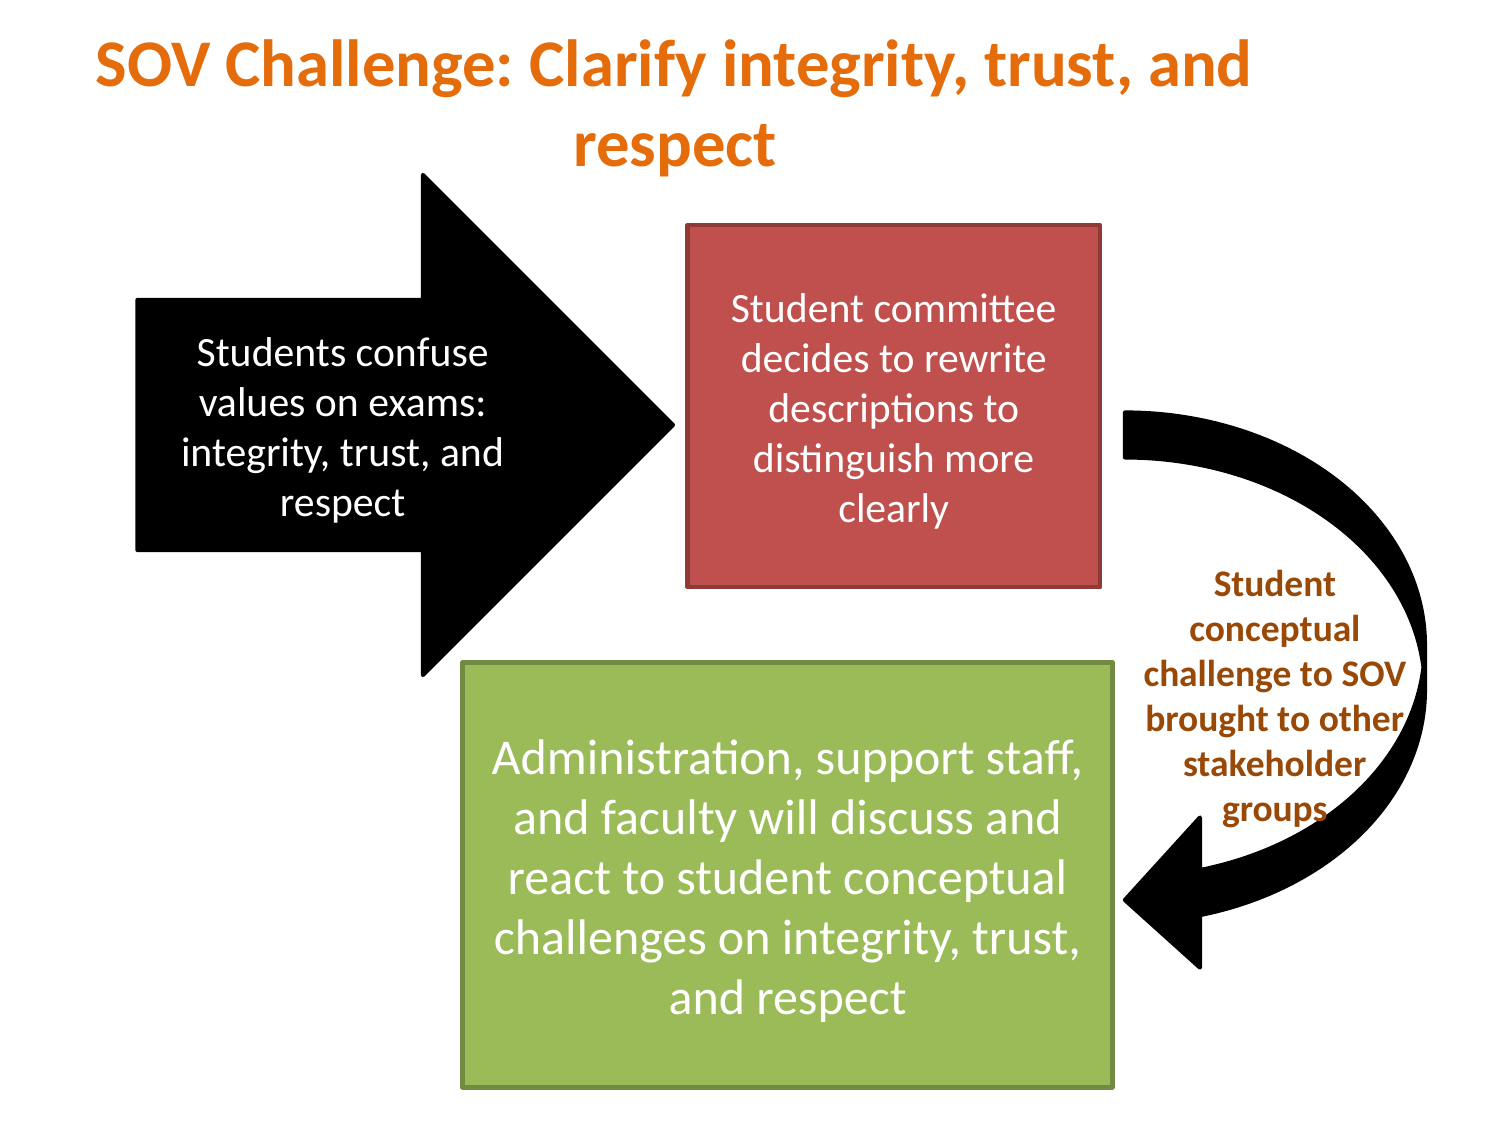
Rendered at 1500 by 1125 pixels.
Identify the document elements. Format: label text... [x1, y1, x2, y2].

text_box Student conceptual challenge to SOV brought to other stakeholder groups [1122, 410, 1428, 970]
text_box Student committee decides to rewrite descriptions to distinguish more clearly [685, 223, 1102, 589]
text_box Students confuse values on exams: integrity, trust, and respect [135, 175, 676, 677]
text_box Administration, support staff, and faculty will discuss and react to student conceptual challenges on integrity, trust, and respect [460, 660, 1115, 1090]
title SOV Challenge: Clarify integrity, trust, and respect [0, 24, 1350, 175]
